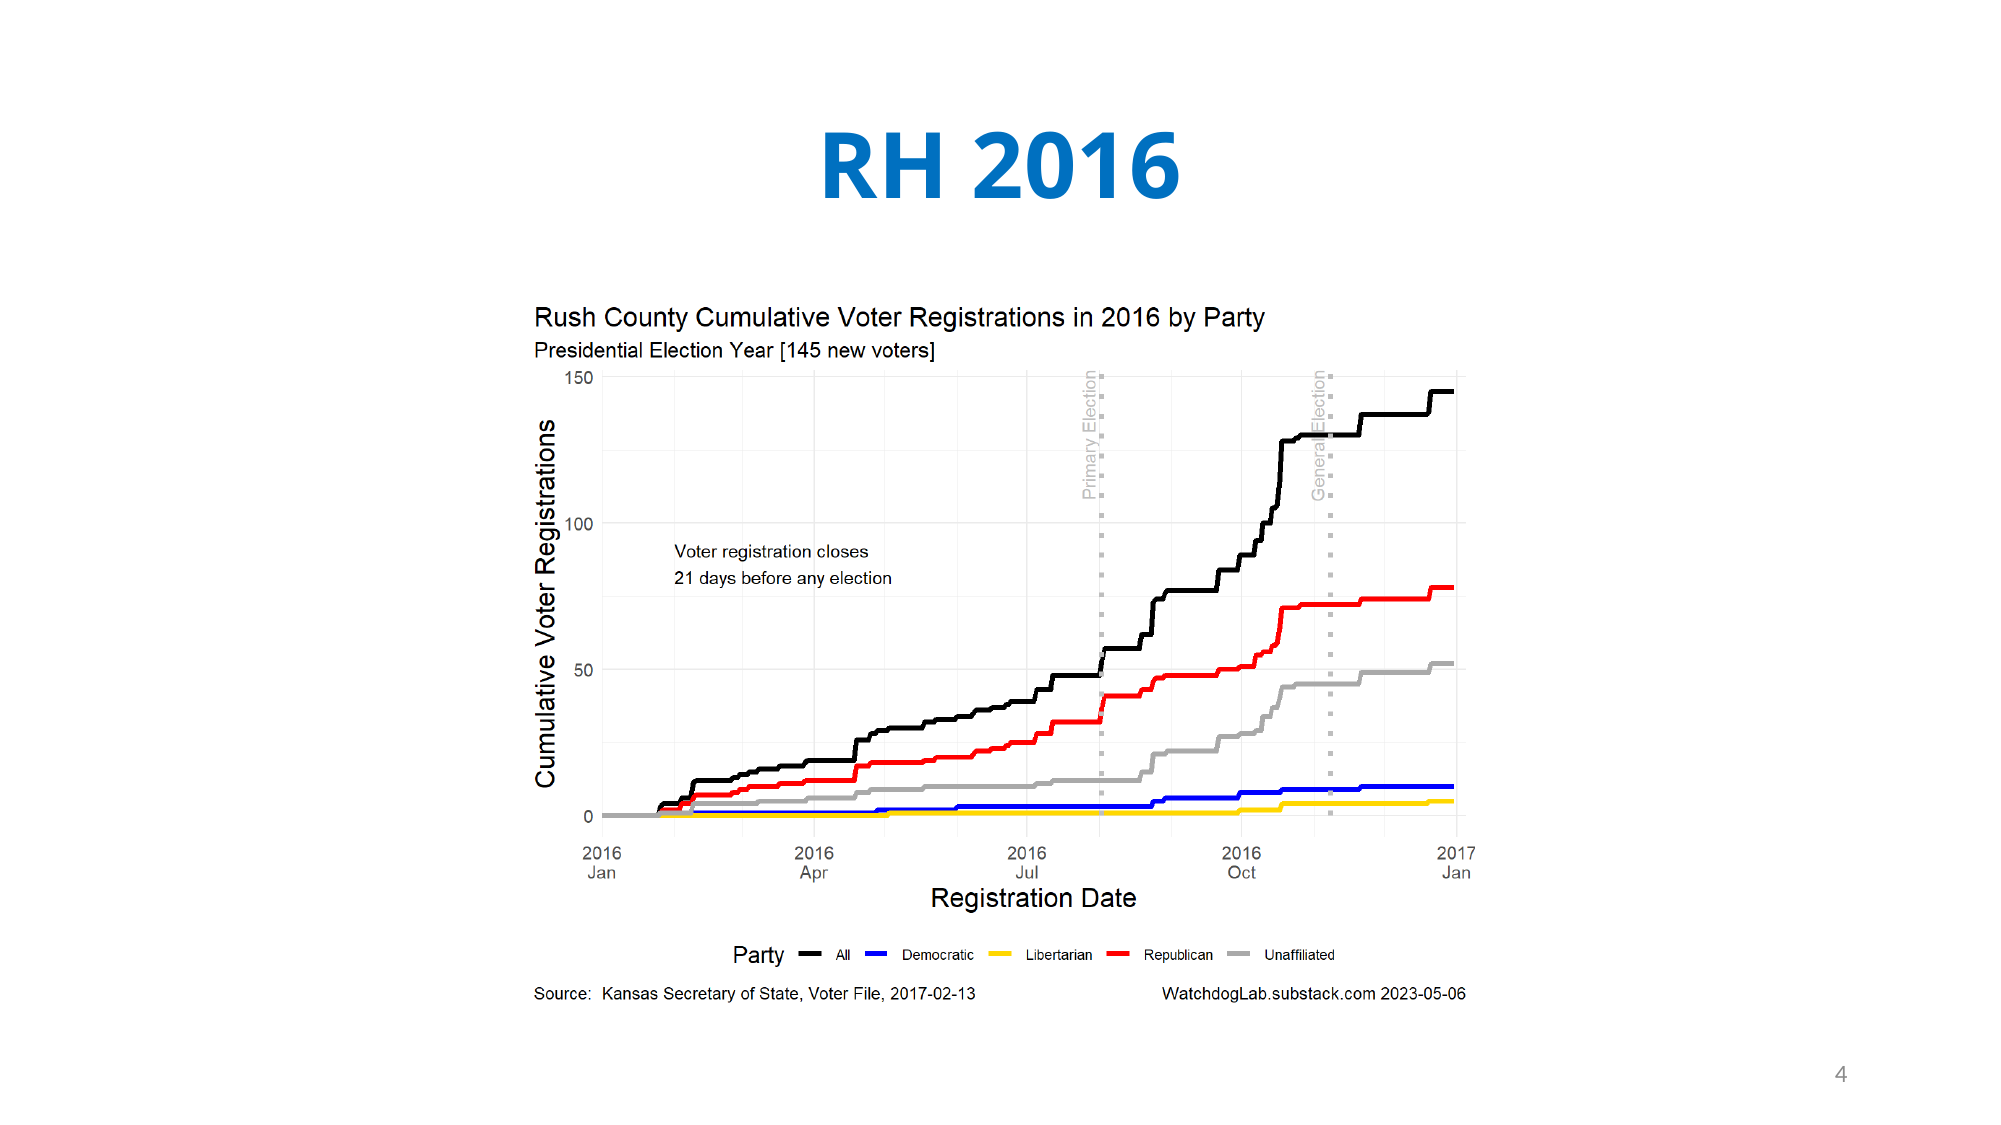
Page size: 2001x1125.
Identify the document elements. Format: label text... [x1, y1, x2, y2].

slide_number ‹#› [1412, 1042, 1863, 1103]
picture [524, 297, 1475, 1011]
title RH 2016 [137, 59, 1863, 278]
